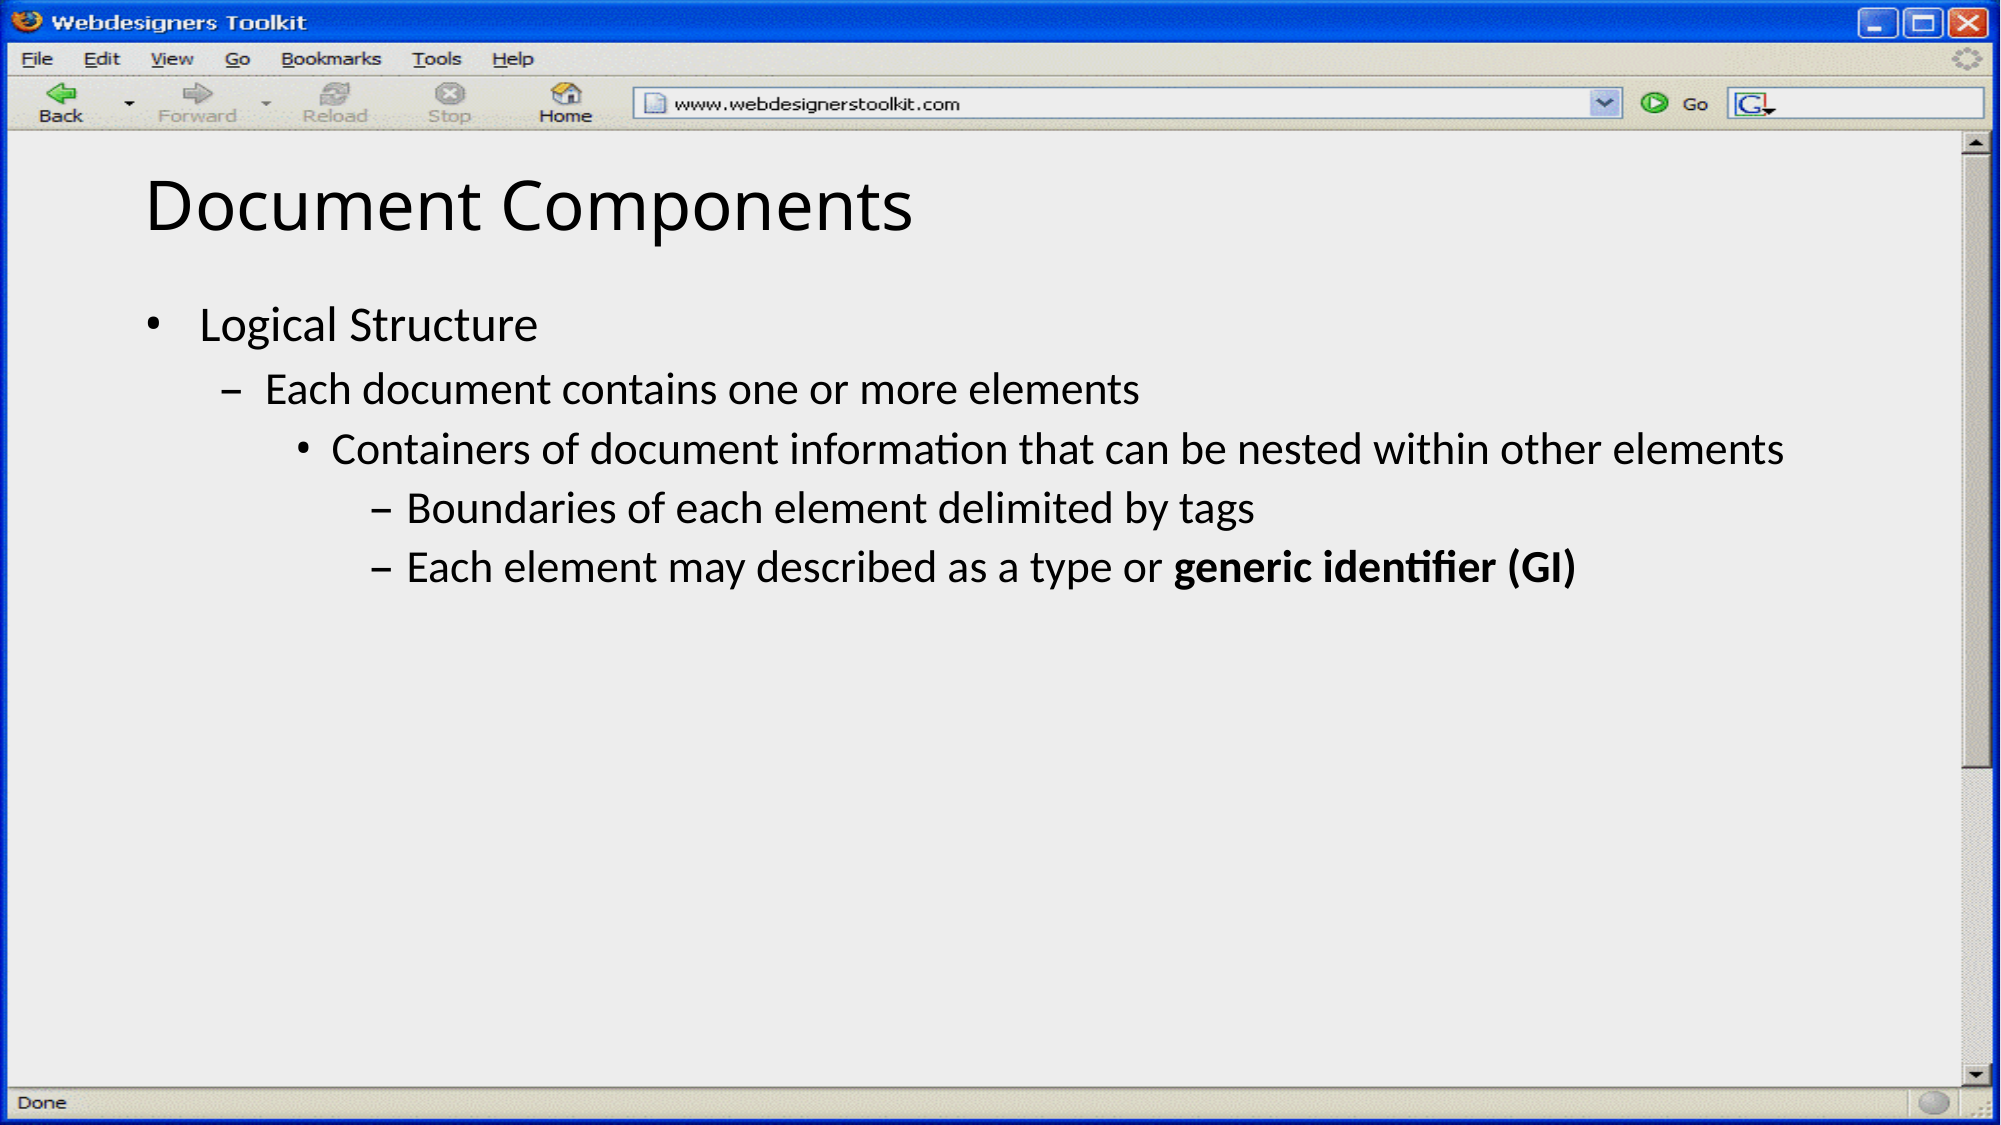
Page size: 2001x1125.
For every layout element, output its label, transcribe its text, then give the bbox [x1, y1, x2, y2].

picture [0, 0, 2001, 1125]
list Logical Structure Each document contains one or more elements Containers of document information that can be nested within other elements Boundaries of each element delimited by tags Each element may described as a type or generic identifier (GI)‏ [129, 291, 1855, 1090]
title Document Components [129, 136, 1855, 281]
